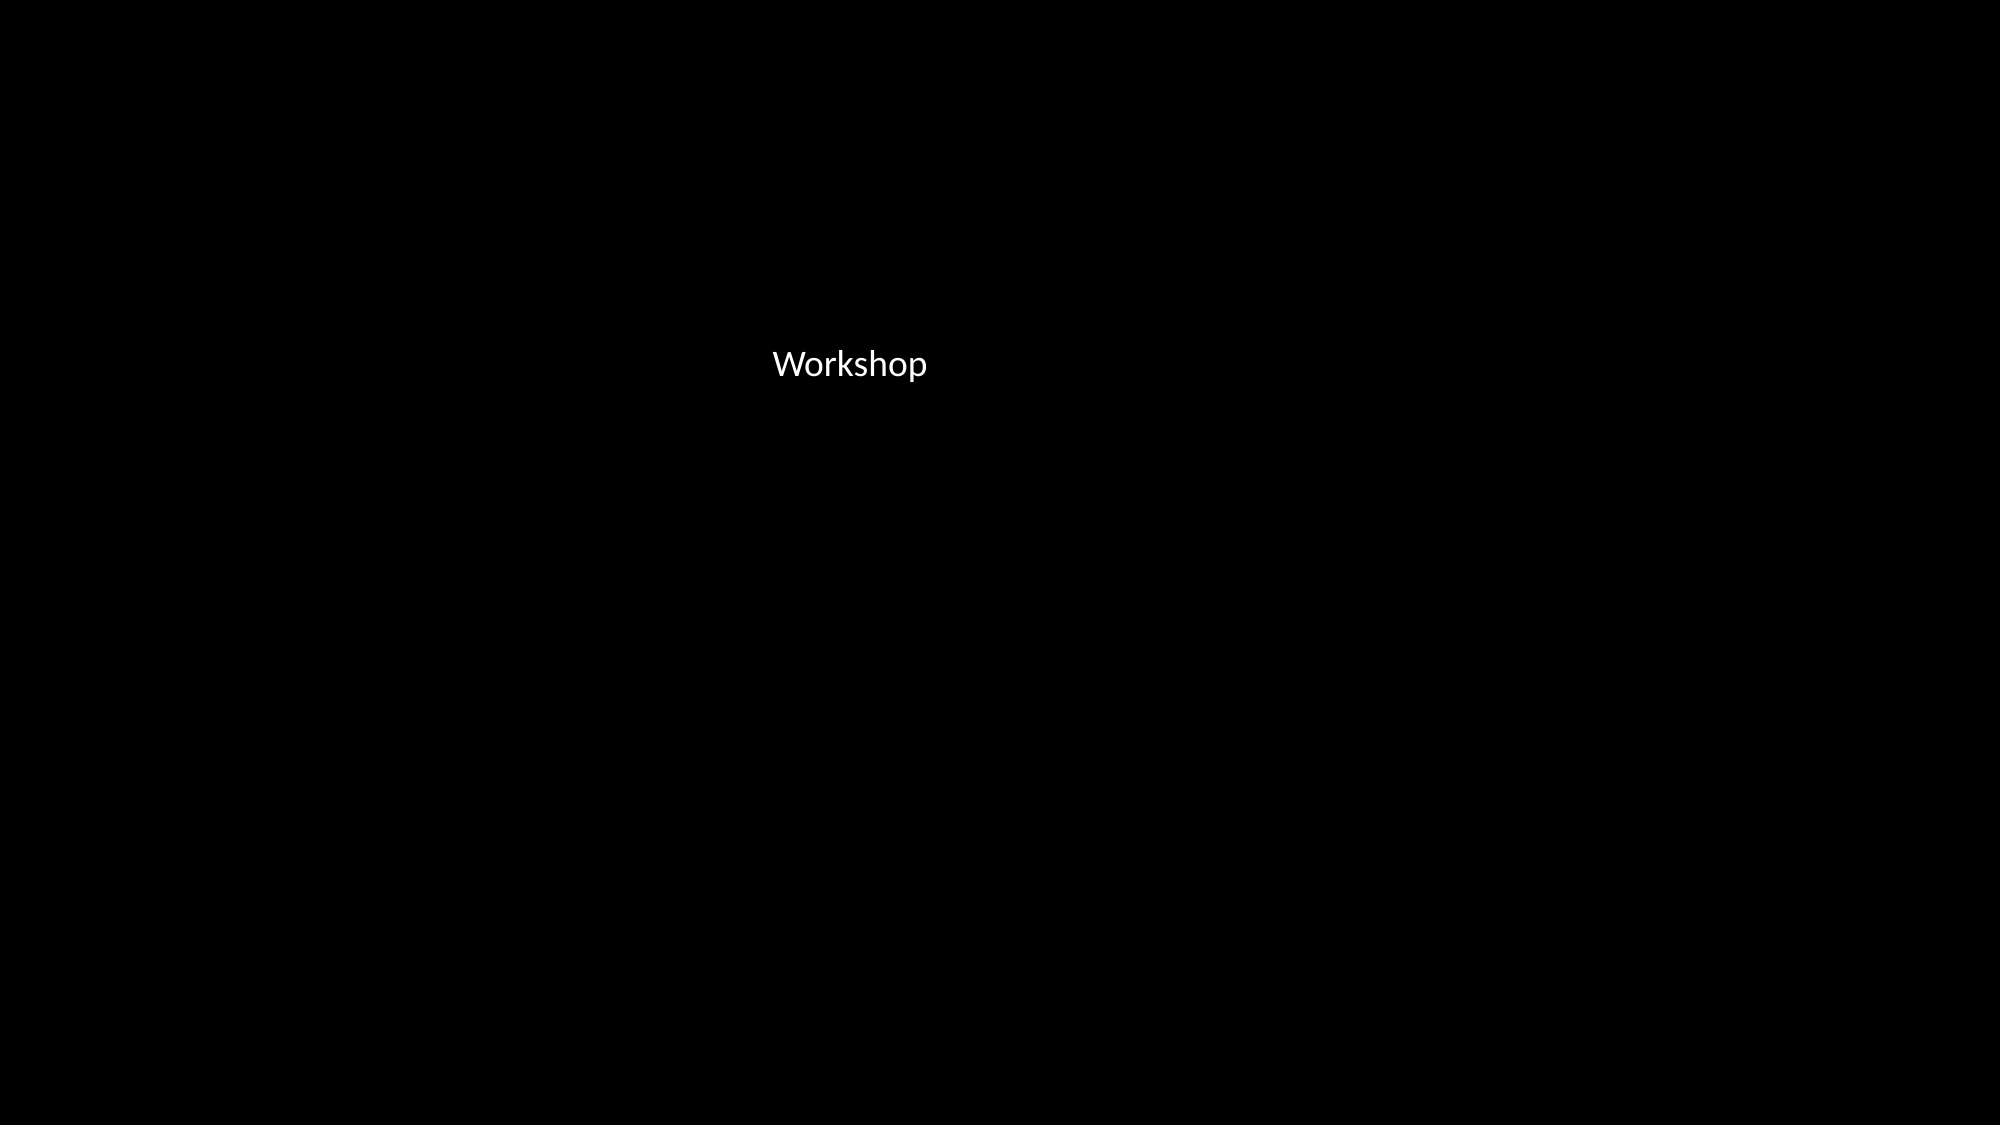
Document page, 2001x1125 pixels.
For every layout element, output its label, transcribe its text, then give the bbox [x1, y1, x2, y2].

text_box Workshop [757, 331, 1216, 392]
